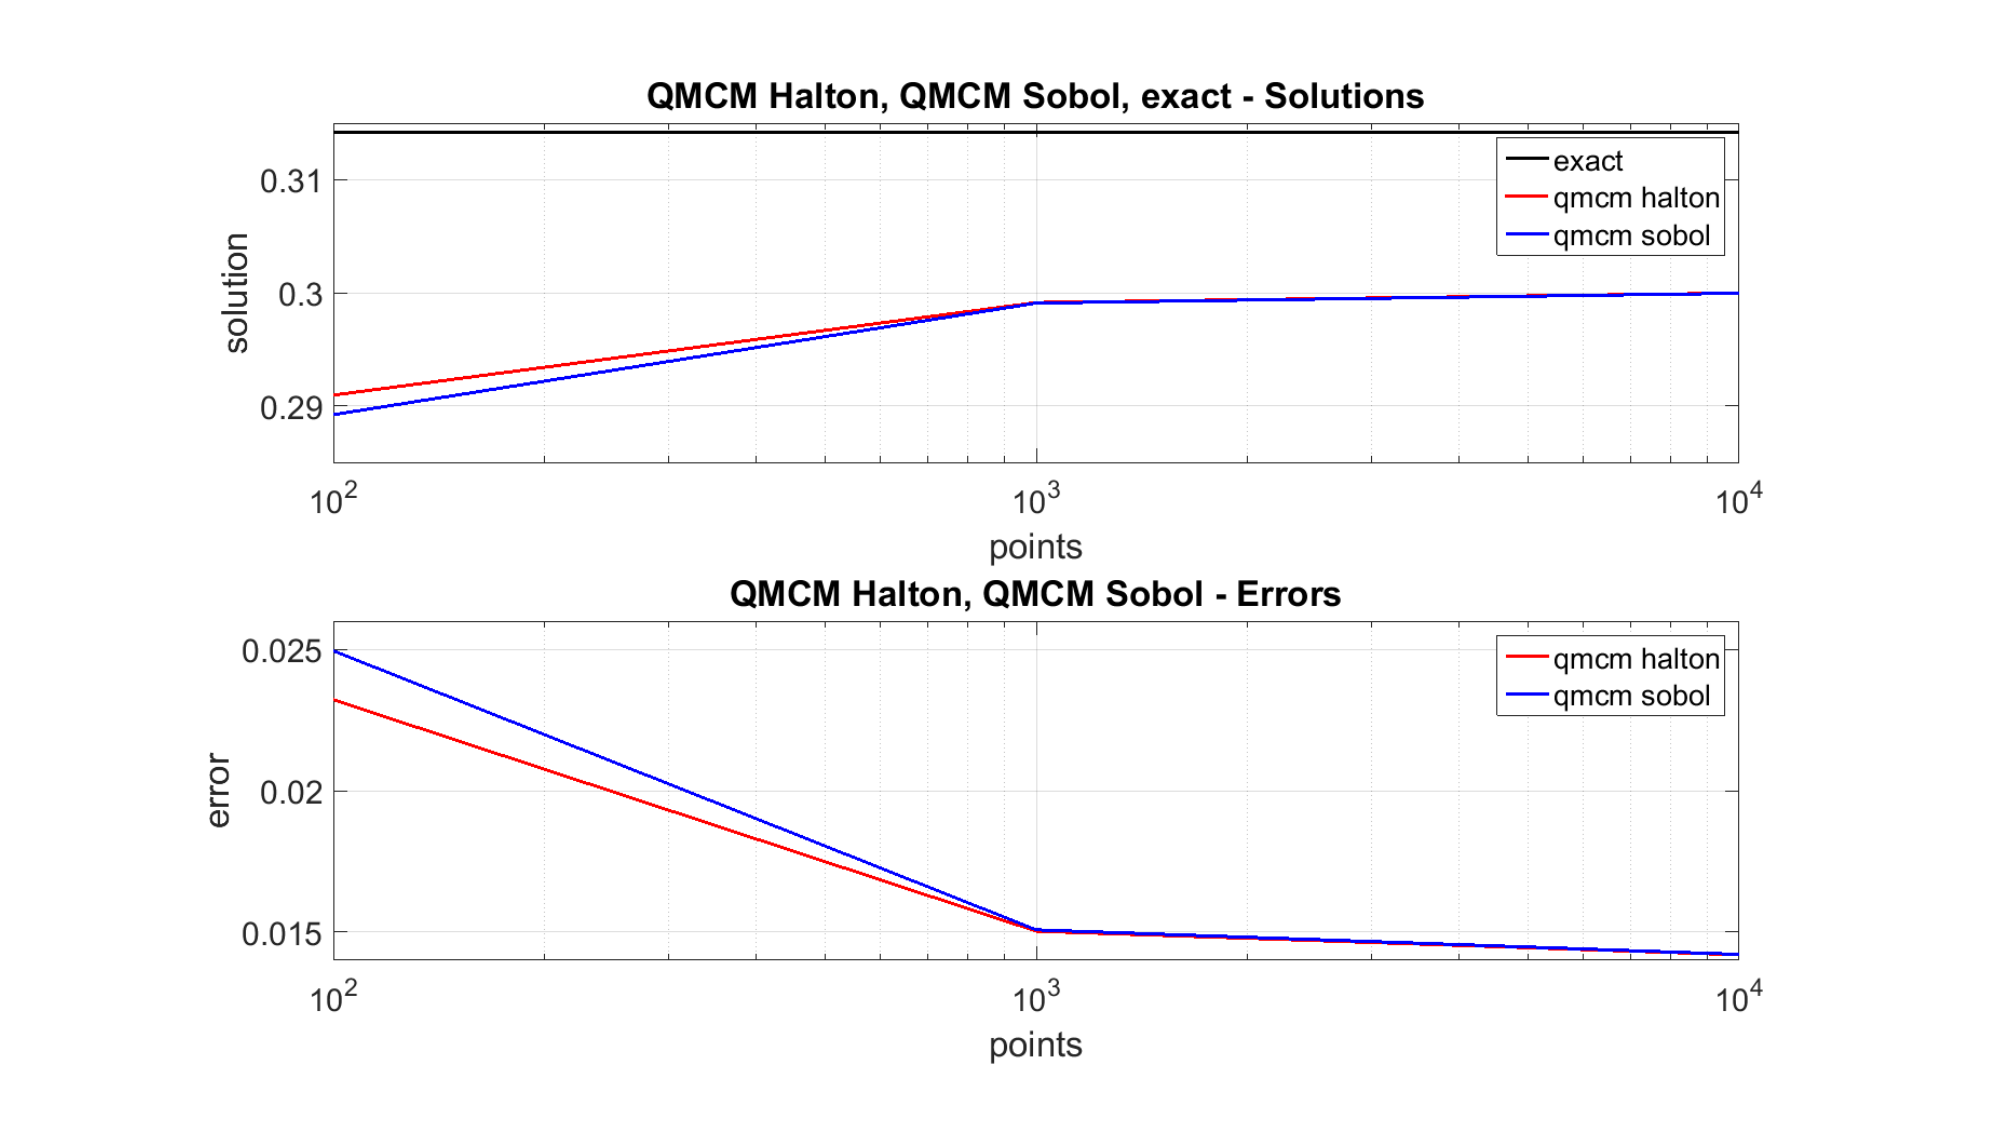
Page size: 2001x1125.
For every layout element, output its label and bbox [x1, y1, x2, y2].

picture [98, 40, 1912, 1091]
